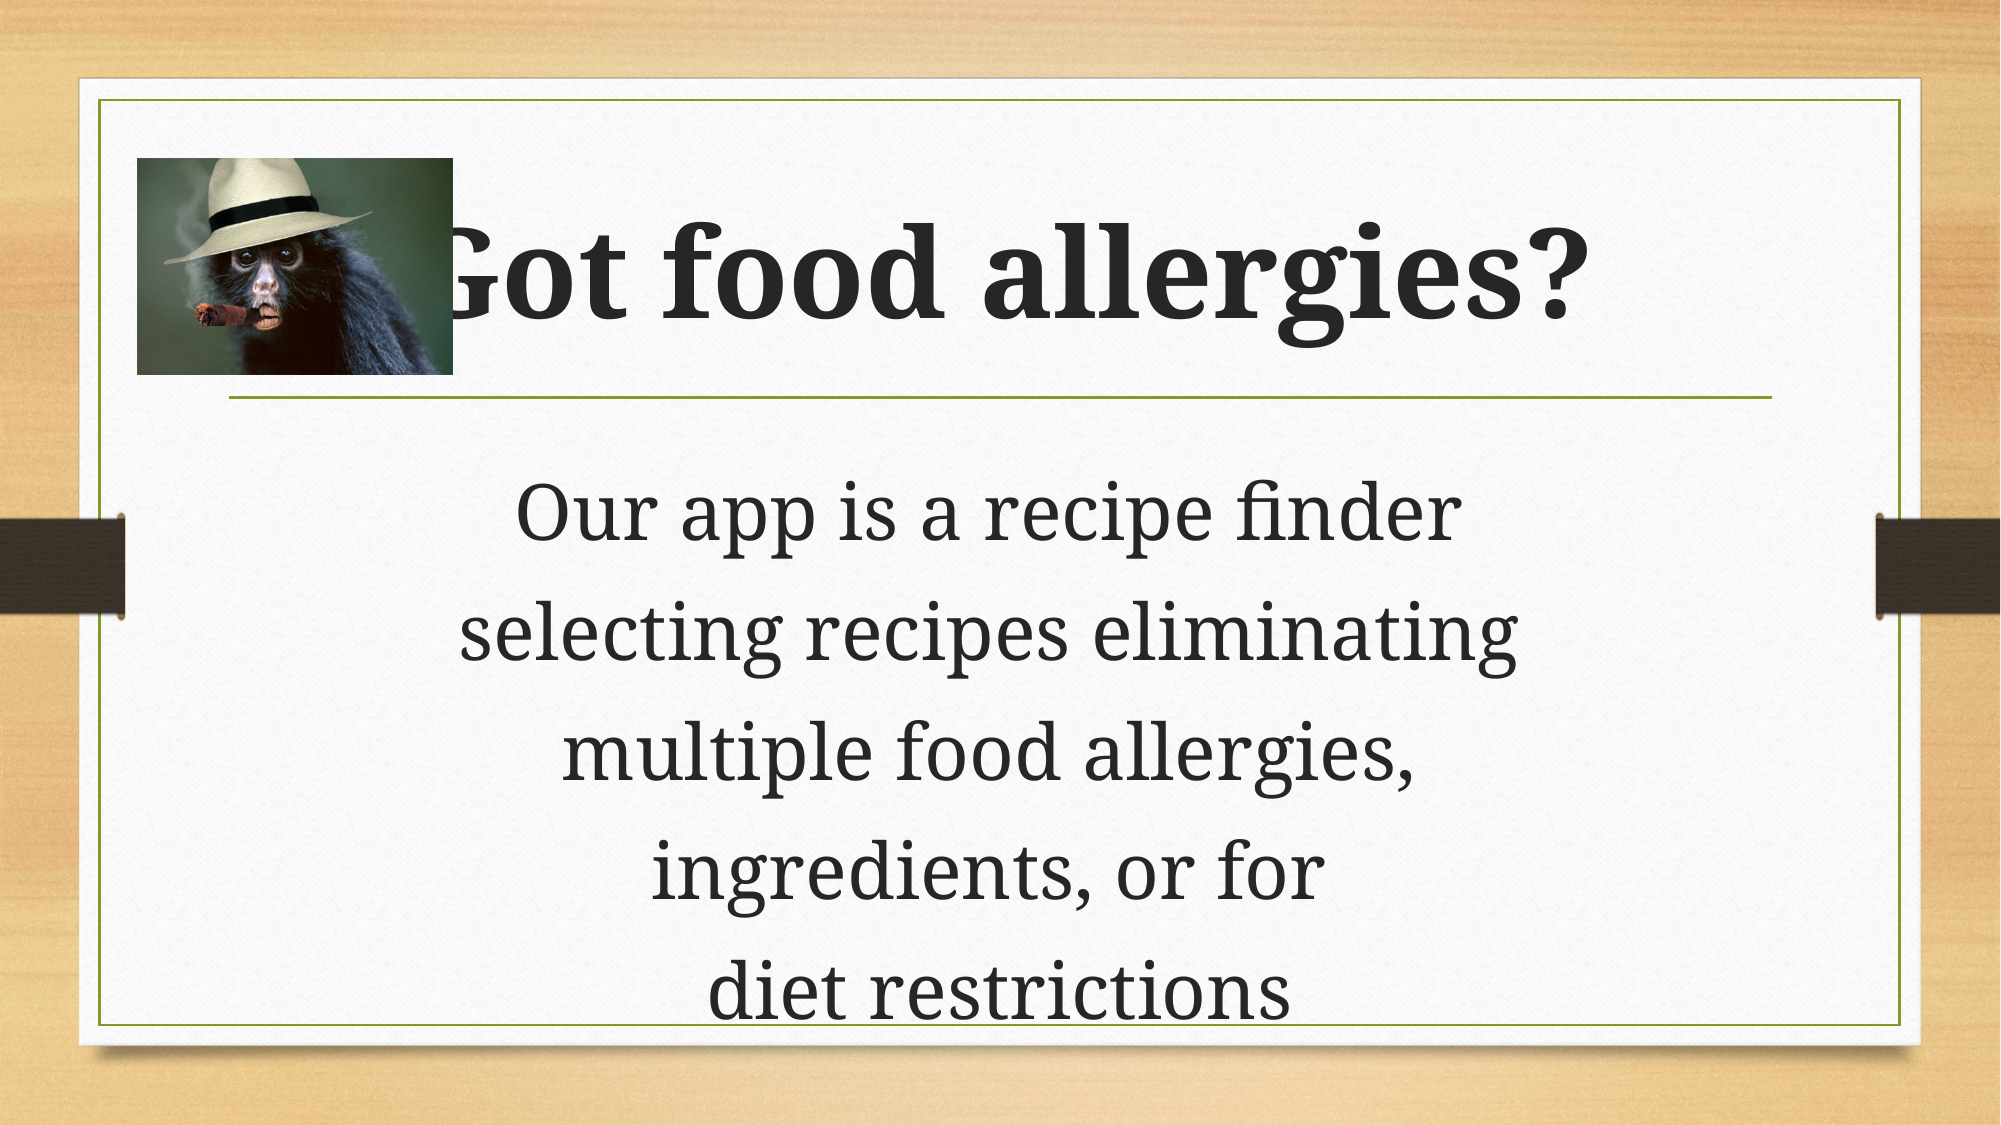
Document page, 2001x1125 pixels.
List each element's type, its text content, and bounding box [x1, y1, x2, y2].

title Got food allergies? [453, 161, 1788, 335]
list Our app is a recipe finder selecting recipes eliminating multiple food allergies, ingredients, or for diet restrictions [137, 335, 1863, 1050]
picture [0, 0, 2001, 1125]
